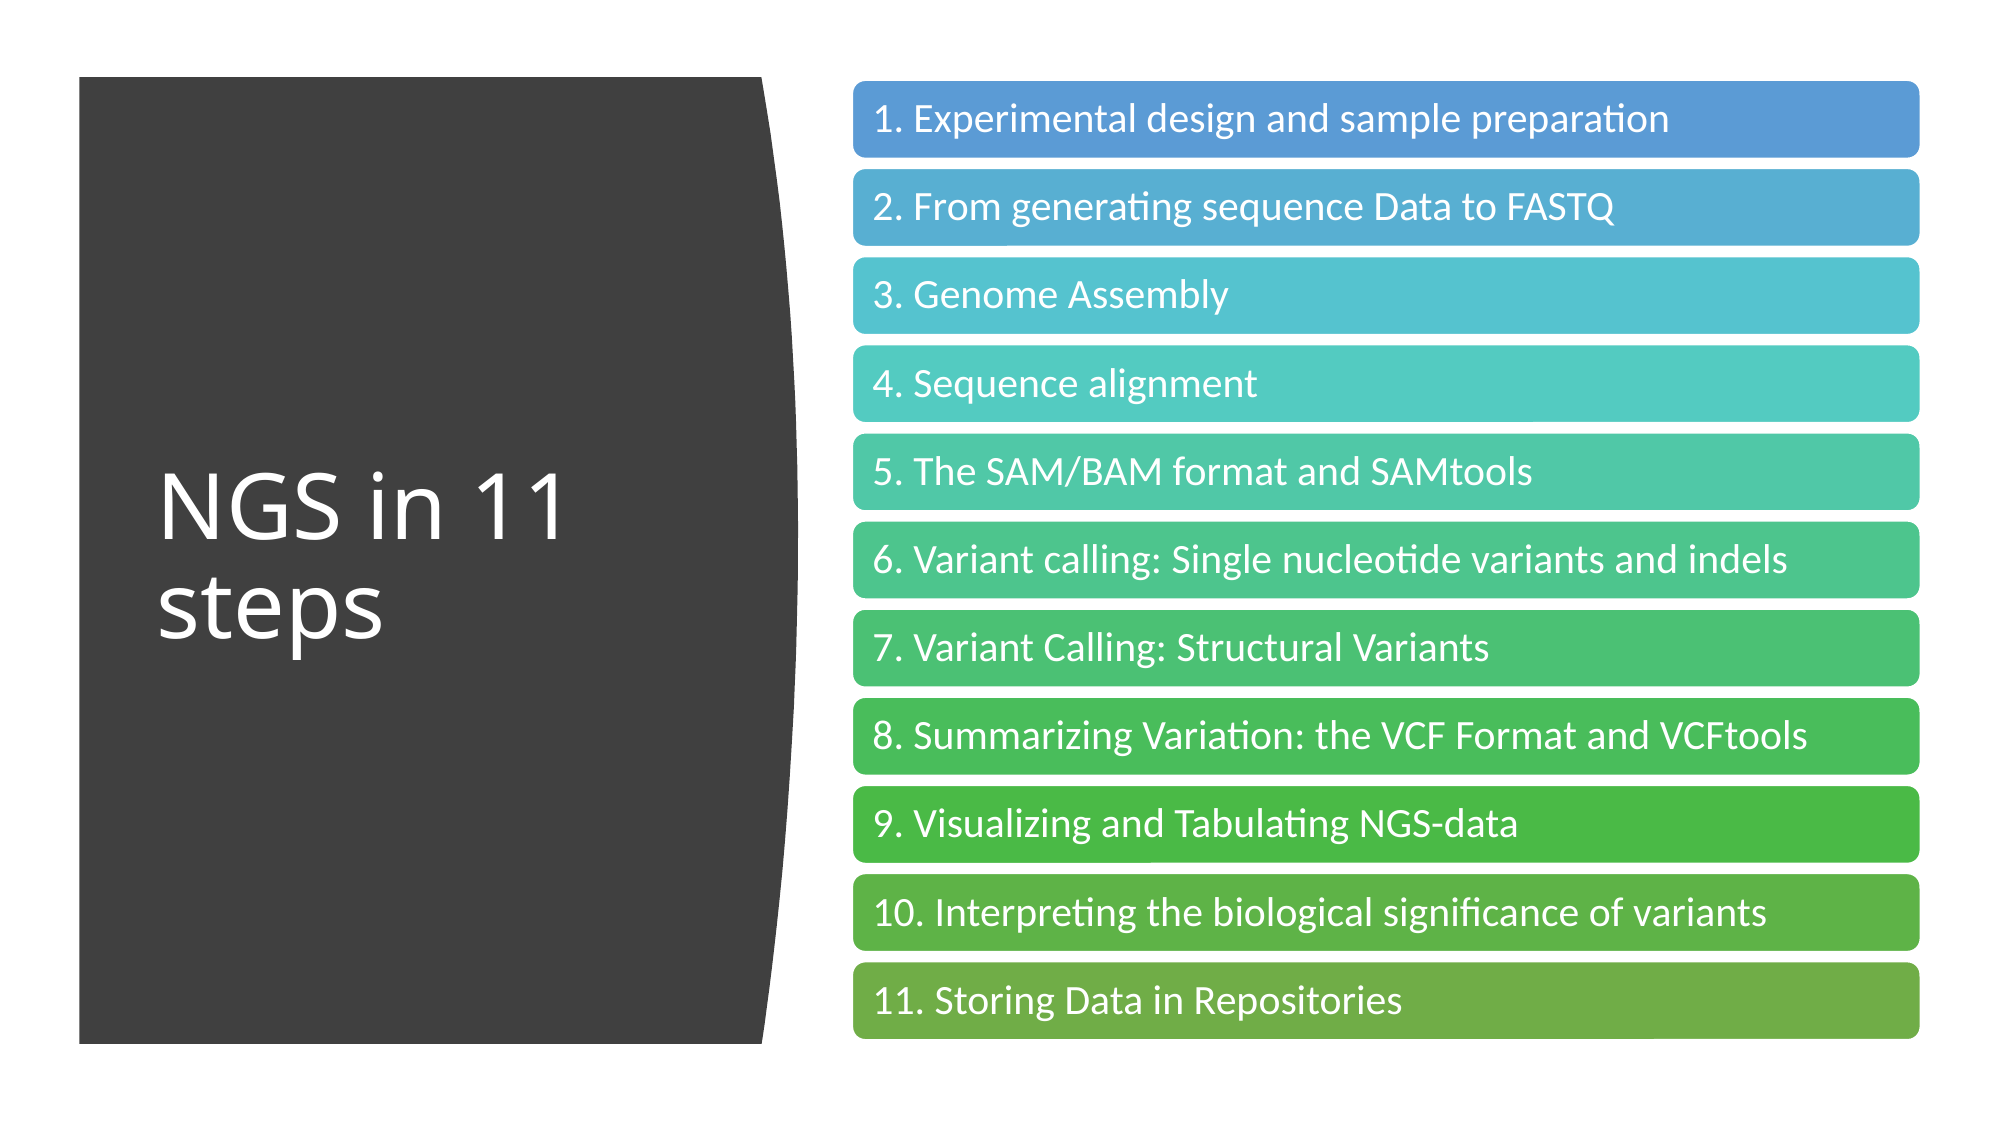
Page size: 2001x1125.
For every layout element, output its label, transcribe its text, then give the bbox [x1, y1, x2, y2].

text_box [78, 76, 800, 1045]
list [852, 77, 1921, 1043]
title NGS in 11 steps [141, 166, 765, 953]
